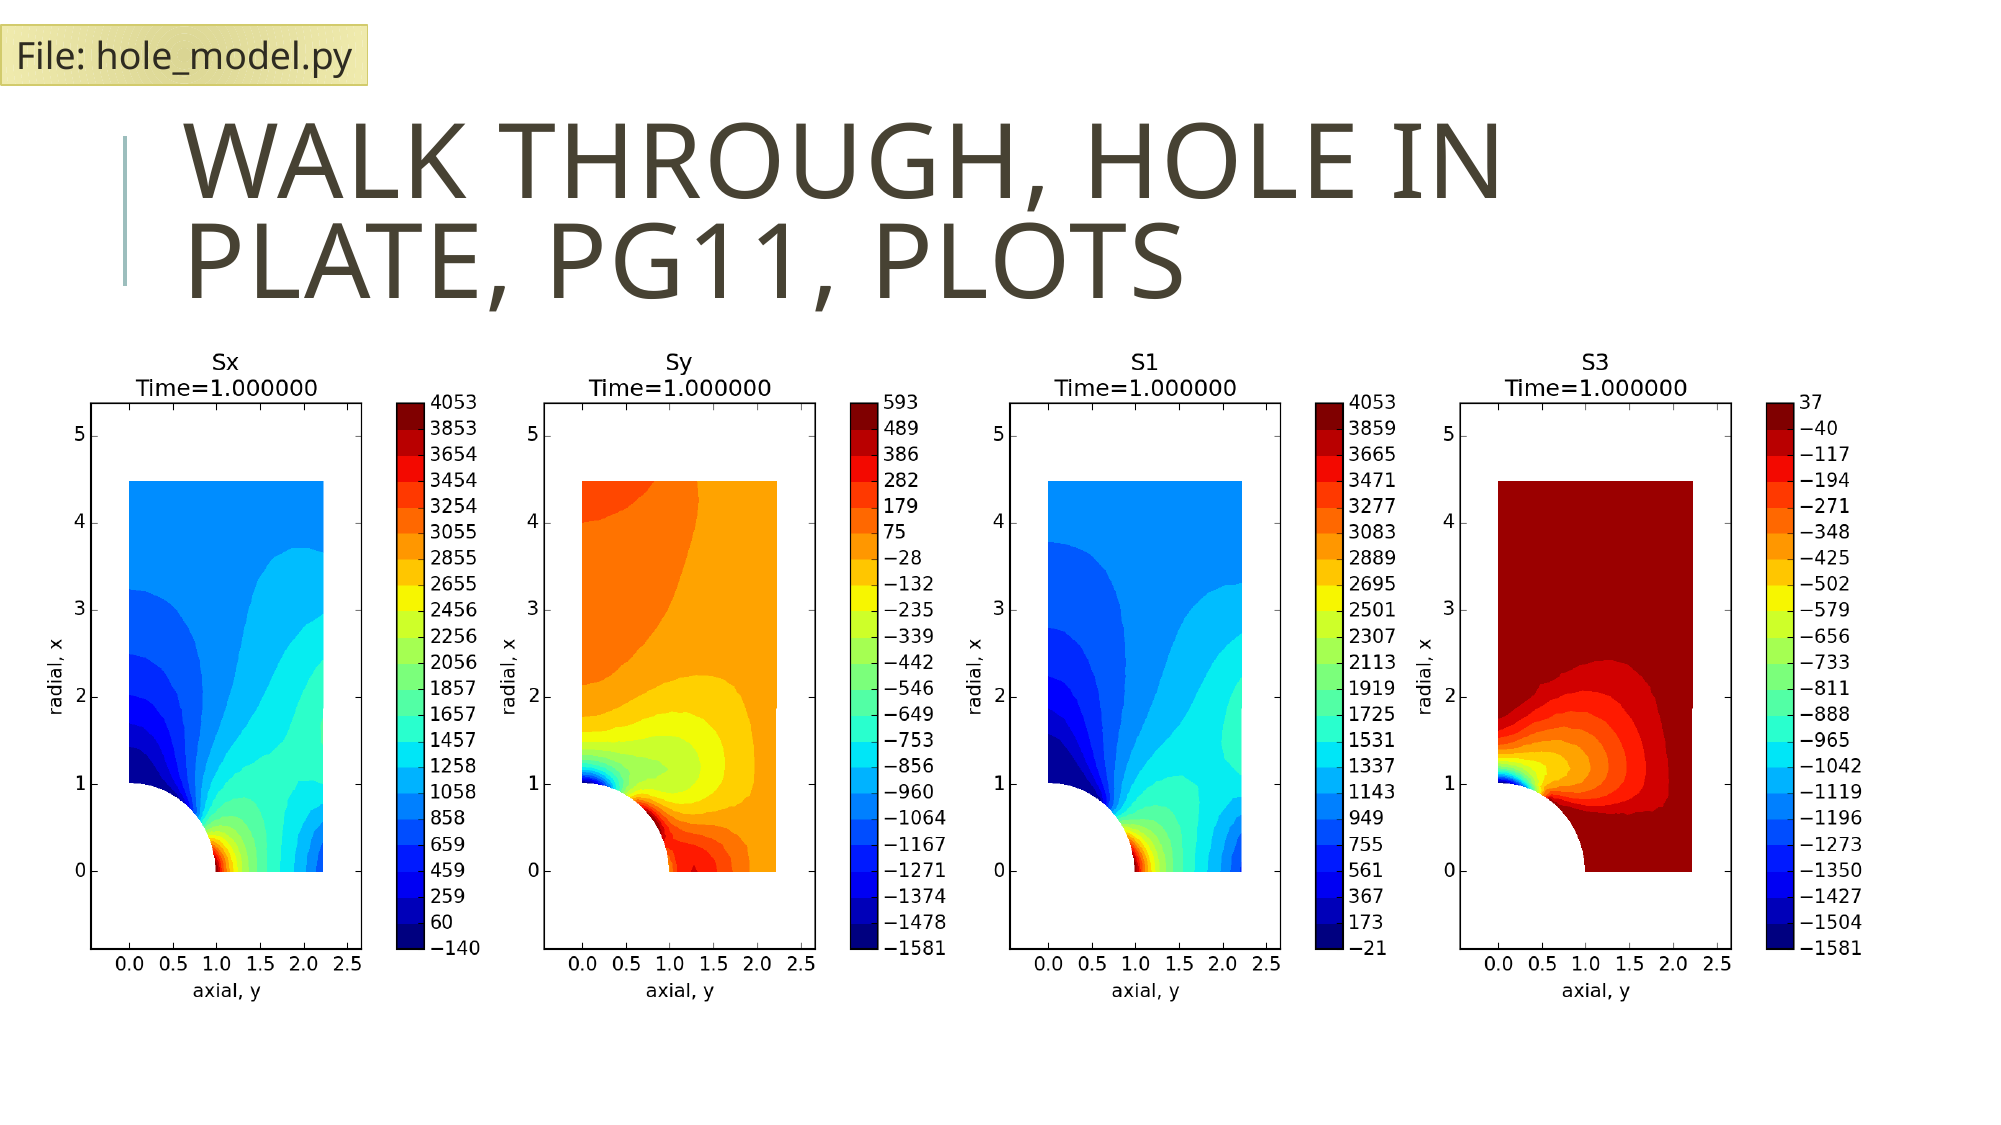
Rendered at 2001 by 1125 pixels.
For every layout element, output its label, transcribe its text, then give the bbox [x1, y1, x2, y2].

title Walk Through, Hole In Plate, pg11, Plots [168, 96, 1763, 336]
text_box File: hole_model.py [0, 24, 368, 86]
picture [36, 341, 1872, 1012]
